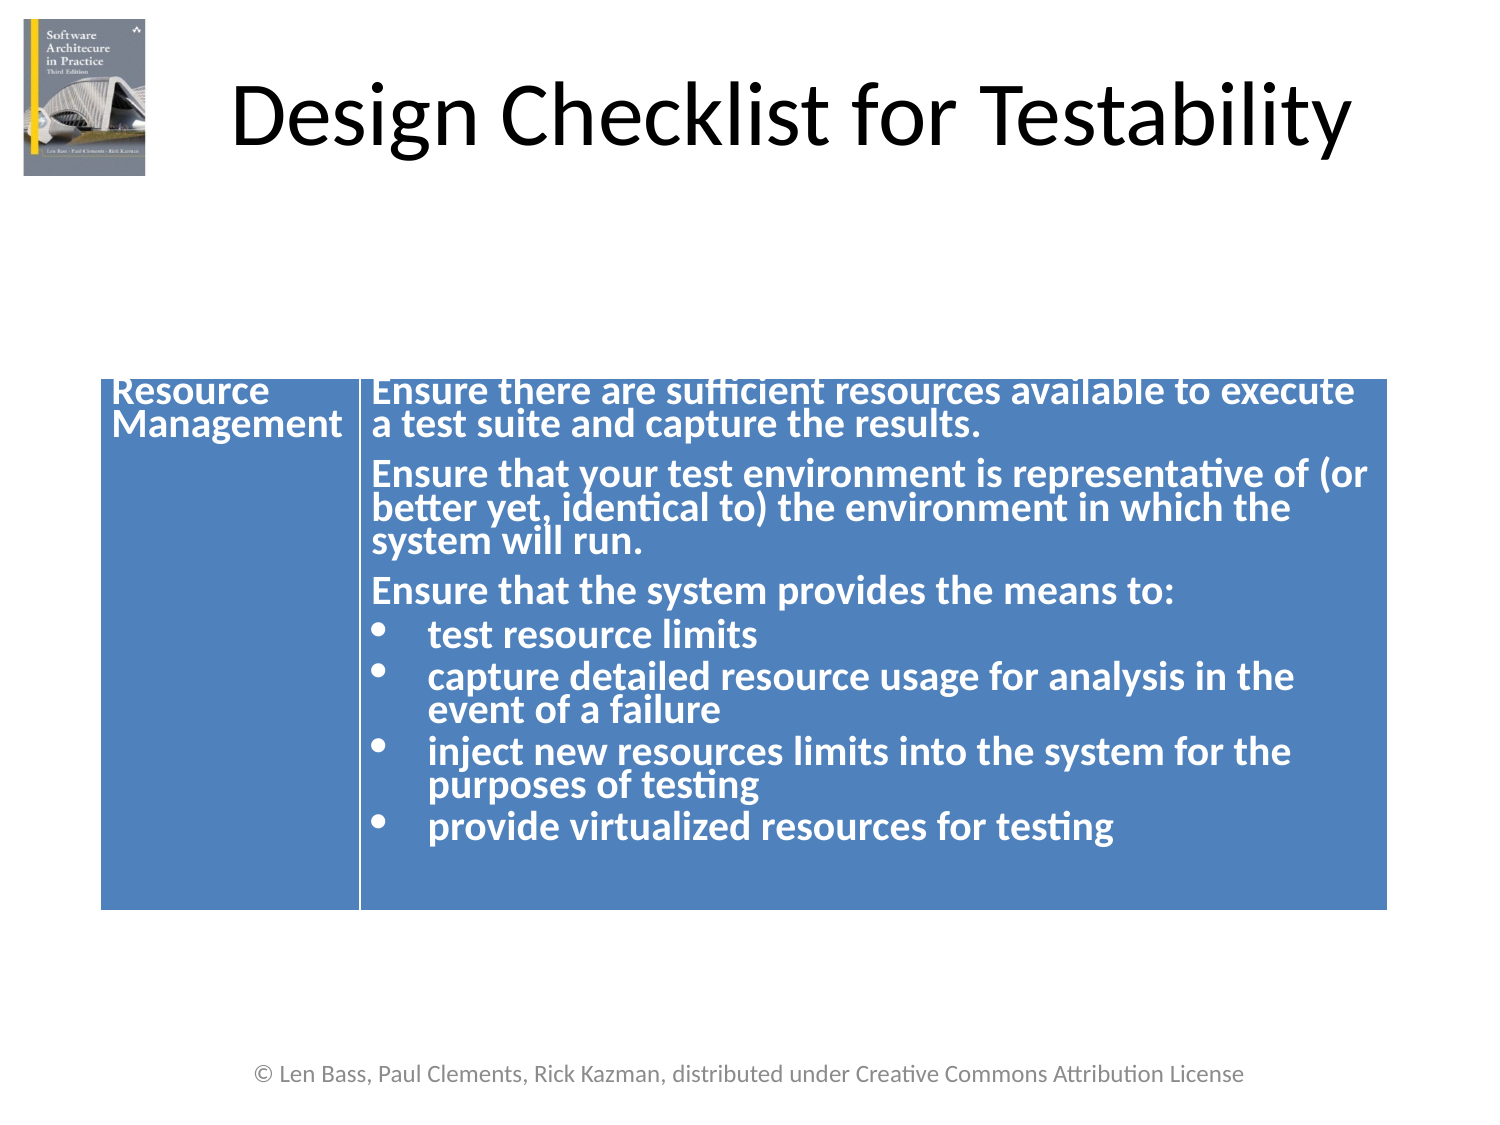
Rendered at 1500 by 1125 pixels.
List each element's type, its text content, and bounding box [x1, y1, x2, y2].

picture [5, 19, 163, 176]
footer © Len Bass, Paul Clements, Rick Kazman, distributed under Creative Commons Attribution License [230, 1042, 1270, 1103]
table_header Resource Management [101, 379, 359, 910]
table_header Ensure there are sufficient resources available to execute a test suite and capture the results. Ensure that your test environment is representative of (or better yet, identical to) the environment in which the system will run. Ensure that the system provides the means to: test resource limits capture detailed resource usage for analysis in the event of a failure inject new resources limits into the system for the purposes of testing provide virtualized resources for testing [361, 379, 1387, 910]
title Design Checklist for Testability [159, 45, 1425, 173]
